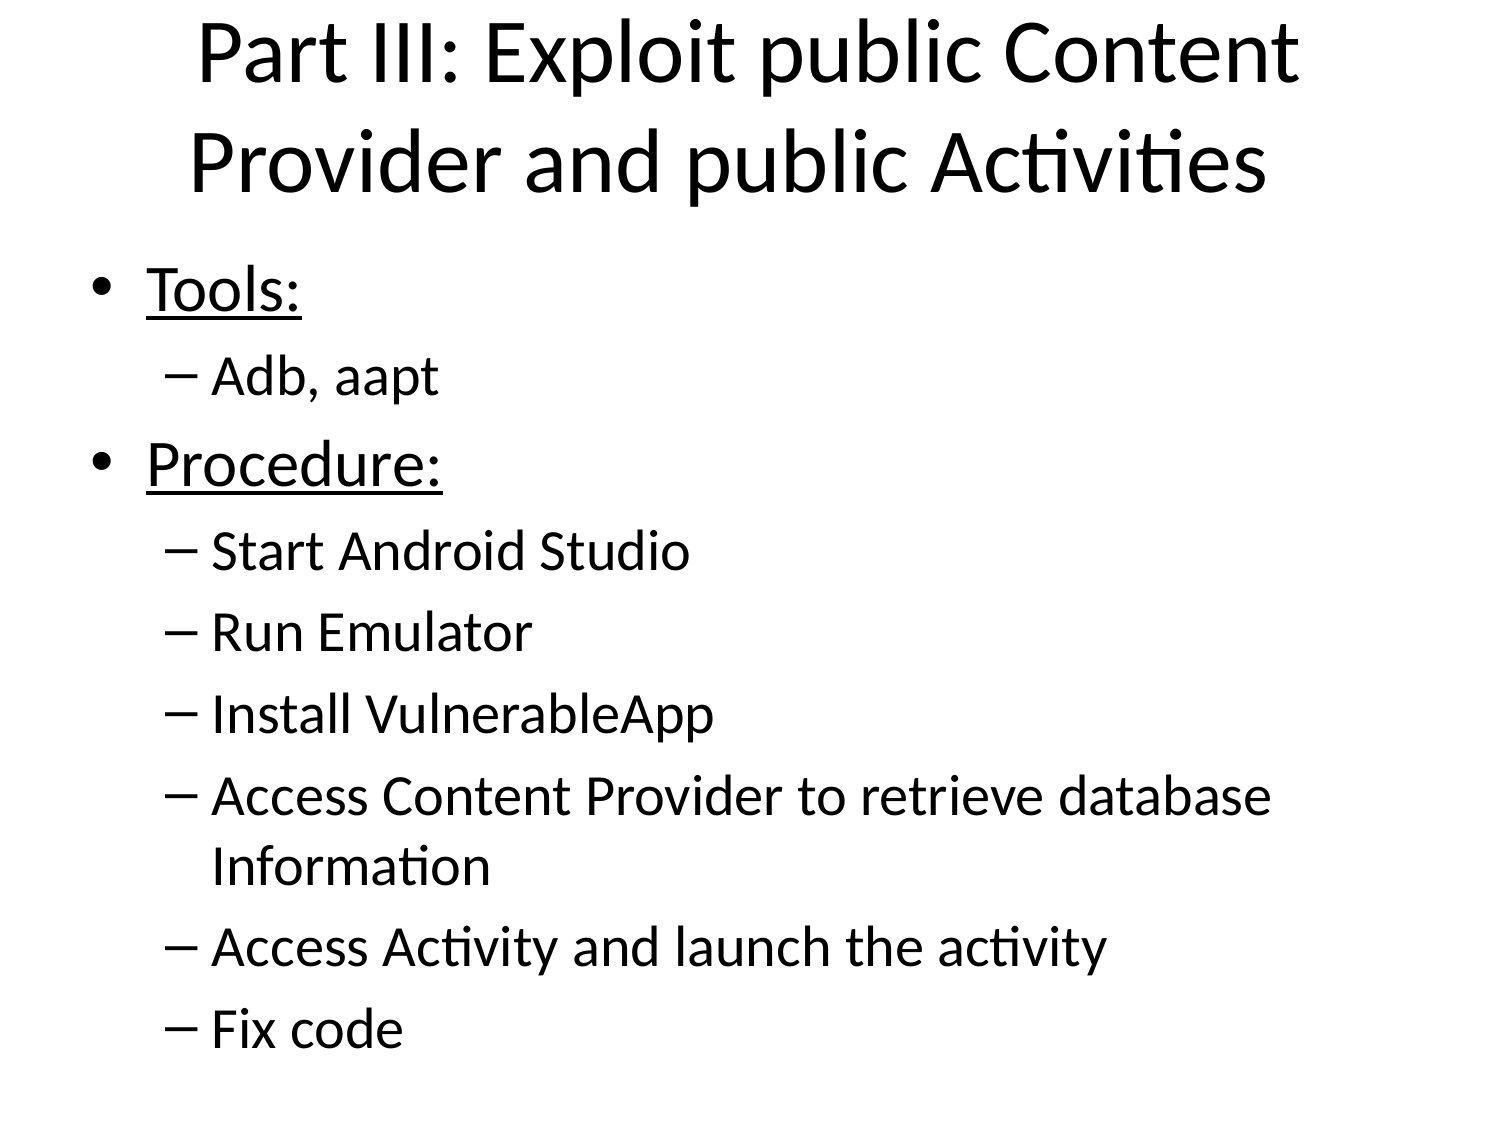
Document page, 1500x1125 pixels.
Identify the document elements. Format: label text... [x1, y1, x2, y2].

list Tools: Adb, aapt Procedure: Start Android Studio Run Emulator Install VulnerableApp Access Content Provider to retrieve database Information Access Activity and launch the activity Fix code [74, 237, 1426, 981]
title Part III: Exploit public Content Provider and public Activities [74, 62, 1426, 237]
